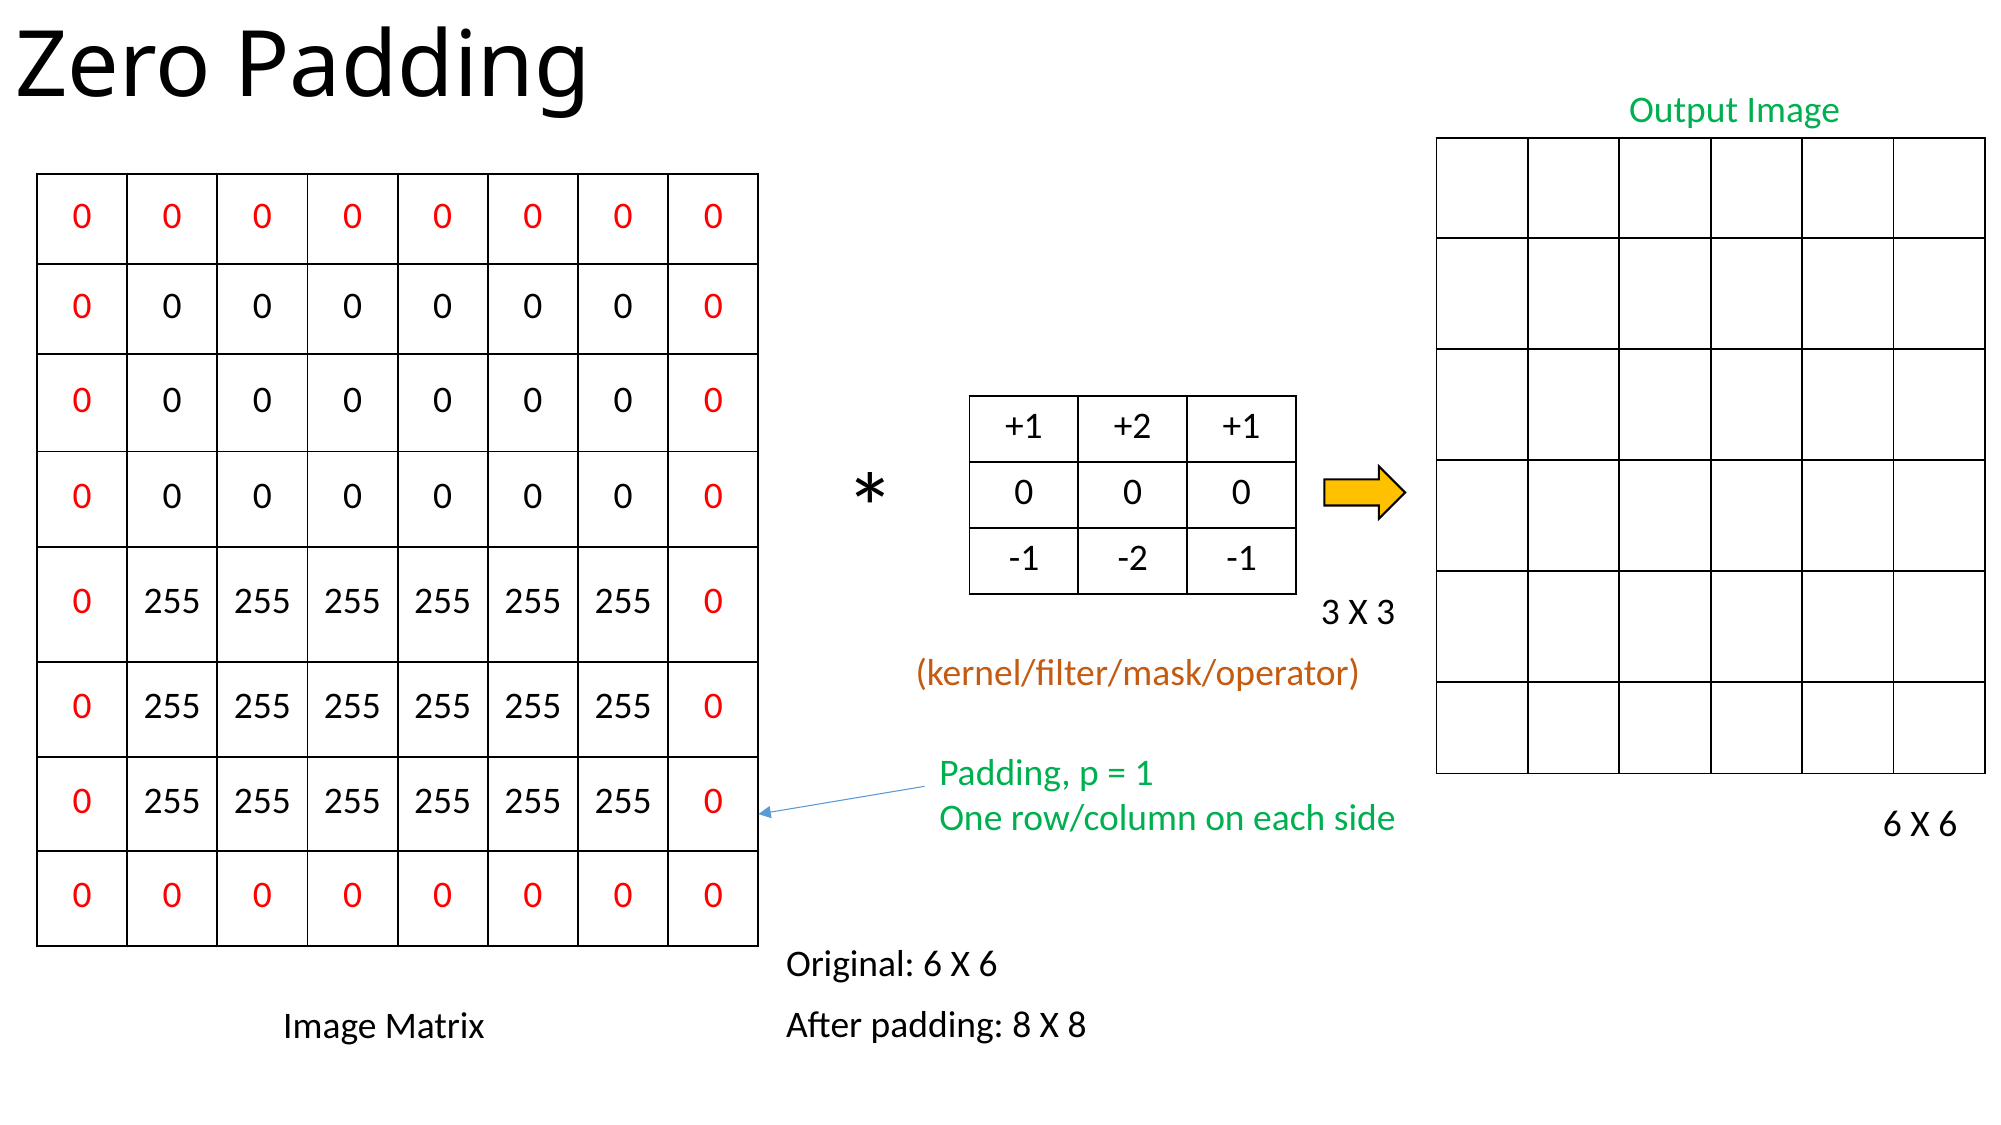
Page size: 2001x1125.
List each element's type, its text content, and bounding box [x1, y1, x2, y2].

table_cell 0 [399, 265, 487, 353]
text_box * [830, 435, 901, 571]
table_cell 0 [38, 852, 126, 945]
table_cell 0 [38, 548, 126, 661]
table_cell 0 [330, 355, 397, 451]
table_cell 0 [489, 452, 577, 546]
table_cell [1529, 683, 1618, 773]
text_box 3 X 3 [1306, 579, 1424, 640]
table_cell 0 [579, 355, 667, 451]
table_cell 255 [399, 548, 487, 661]
text_box [1323, 463, 1407, 522]
table_cell 0 [308, 452, 397, 546]
text_box Original: 6 X 6 [771, 931, 1039, 992]
table_cell 255 [579, 663, 667, 756]
table_header 0 [38, 175, 126, 217]
table_header +1 [1188, 397, 1295, 461]
table_header [1803, 139, 1893, 237]
table_cell 0 [579, 852, 667, 945]
table_cell 0 [489, 852, 577, 945]
table_cell 0 [218, 497, 307, 546]
table_cell 0 [399, 852, 487, 945]
table_cell 255 [308, 548, 397, 661]
table_header [1529, 139, 1618, 237]
table_cell [1620, 683, 1710, 773]
table_cell 255 [218, 663, 307, 756]
table_cell 0 [669, 758, 757, 850]
table_cell 255 [399, 663, 487, 756]
table_cell [1620, 239, 1710, 348]
text_box Padding, p = 1 One row/column on each side [924, 740, 1424, 845]
table_cell [1437, 572, 1527, 681]
table_cell 0 [330, 265, 397, 353]
table_cell 0 [128, 497, 216, 546]
table_cell 0 [970, 463, 1077, 527]
text_box (kernel/filter/mask/operator) [900, 640, 1385, 701]
table_cell 255 [489, 758, 577, 850]
table_cell 0 [669, 265, 757, 353]
table_cell 0 [128, 852, 216, 945]
text_box After padding: 8 X 8 [771, 992, 1228, 1052]
table_cell 0 [218, 852, 307, 945]
table_cell [1803, 239, 1893, 348]
table_cell 255 [128, 663, 216, 756]
table_cell [1894, 683, 1984, 773]
table_cell [1803, 683, 1893, 773]
table_cell 255 [308, 663, 397, 756]
table_cell [1437, 683, 1527, 773]
table_header 0 [669, 175, 757, 263]
table_cell 0 [579, 452, 667, 546]
table_cell 255 [218, 758, 307, 850]
table_cell [1712, 572, 1801, 681]
table_cell [1712, 239, 1801, 348]
table_cell 0 [669, 452, 757, 546]
table_cell 255 [128, 548, 216, 661]
table_cell 0 [1079, 463, 1186, 527]
table_cell -2 [1079, 529, 1186, 593]
table_cell 0 [399, 355, 487, 451]
table_cell 0 [38, 758, 126, 850]
table_header [1620, 139, 1710, 237]
table_cell 255 [399, 758, 487, 850]
text_box Image Matrix [268, 993, 528, 1054]
table_header 0 [218, 175, 307, 217]
table_cell [1712, 350, 1801, 459]
table_cell -1 [1188, 529, 1295, 593]
table_cell 0 [669, 663, 757, 756]
table_cell [1803, 572, 1893, 681]
table_cell 0 [669, 355, 757, 451]
text_box 6 X 6 [1868, 791, 1986, 851]
table_cell [1803, 461, 1893, 570]
table_cell 255 [579, 758, 667, 850]
table_cell [1529, 239, 1618, 348]
table_cell [1529, 350, 1618, 459]
table_cell [1529, 572, 1618, 681]
table_cell [1529, 461, 1618, 570]
table_cell 0 [38, 663, 126, 756]
table_cell [1620, 350, 1710, 459]
table_cell 255 [579, 548, 667, 661]
table_cell 0 [489, 265, 577, 353]
table_cell 0 [669, 548, 757, 661]
table_cell 0 [38, 497, 126, 546]
table_cell [1437, 461, 1527, 570]
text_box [758, 786, 925, 815]
table_header [1712, 139, 1801, 237]
table_cell [1894, 572, 1984, 681]
table_header +1 [970, 397, 1077, 461]
table_header +2 [1079, 397, 1186, 461]
table_cell 0 [669, 852, 757, 945]
table_header [1894, 139, 1984, 237]
table_header 0 [128, 175, 216, 217]
table_cell [1620, 461, 1710, 570]
table_cell [1712, 461, 1801, 570]
table_header 0 [489, 175, 577, 263]
table_cell [1894, 461, 1984, 570]
table_cell 255 [489, 663, 577, 756]
table_cell 0 [399, 452, 487, 546]
table_cell 255 [308, 758, 397, 850]
table_cell [1712, 683, 1801, 773]
text_box [0, 217, 330, 497]
table_header 0 [579, 175, 667, 263]
table_cell 255 [128, 758, 216, 850]
table_header 0 [308, 175, 397, 263]
table_cell [1437, 239, 1527, 348]
title Zero Padding [0, 0, 1725, 135]
table_cell [1437, 350, 1527, 459]
table_cell 0 [579, 265, 667, 353]
table_cell [1620, 572, 1710, 681]
table_cell [1894, 239, 1984, 348]
table_header [1437, 139, 1527, 237]
text_box Output Image [1614, 77, 1869, 138]
table_cell 255 [218, 548, 307, 661]
table_cell 0 [489, 355, 577, 451]
table_cell 0 [1188, 463, 1295, 527]
table_cell -1 [970, 529, 1077, 593]
table_cell 0 [308, 852, 397, 945]
table_cell [1803, 350, 1893, 459]
table_cell [1894, 350, 1984, 459]
table_cell 255 [489, 548, 577, 661]
table_header 0 [399, 175, 487, 263]
